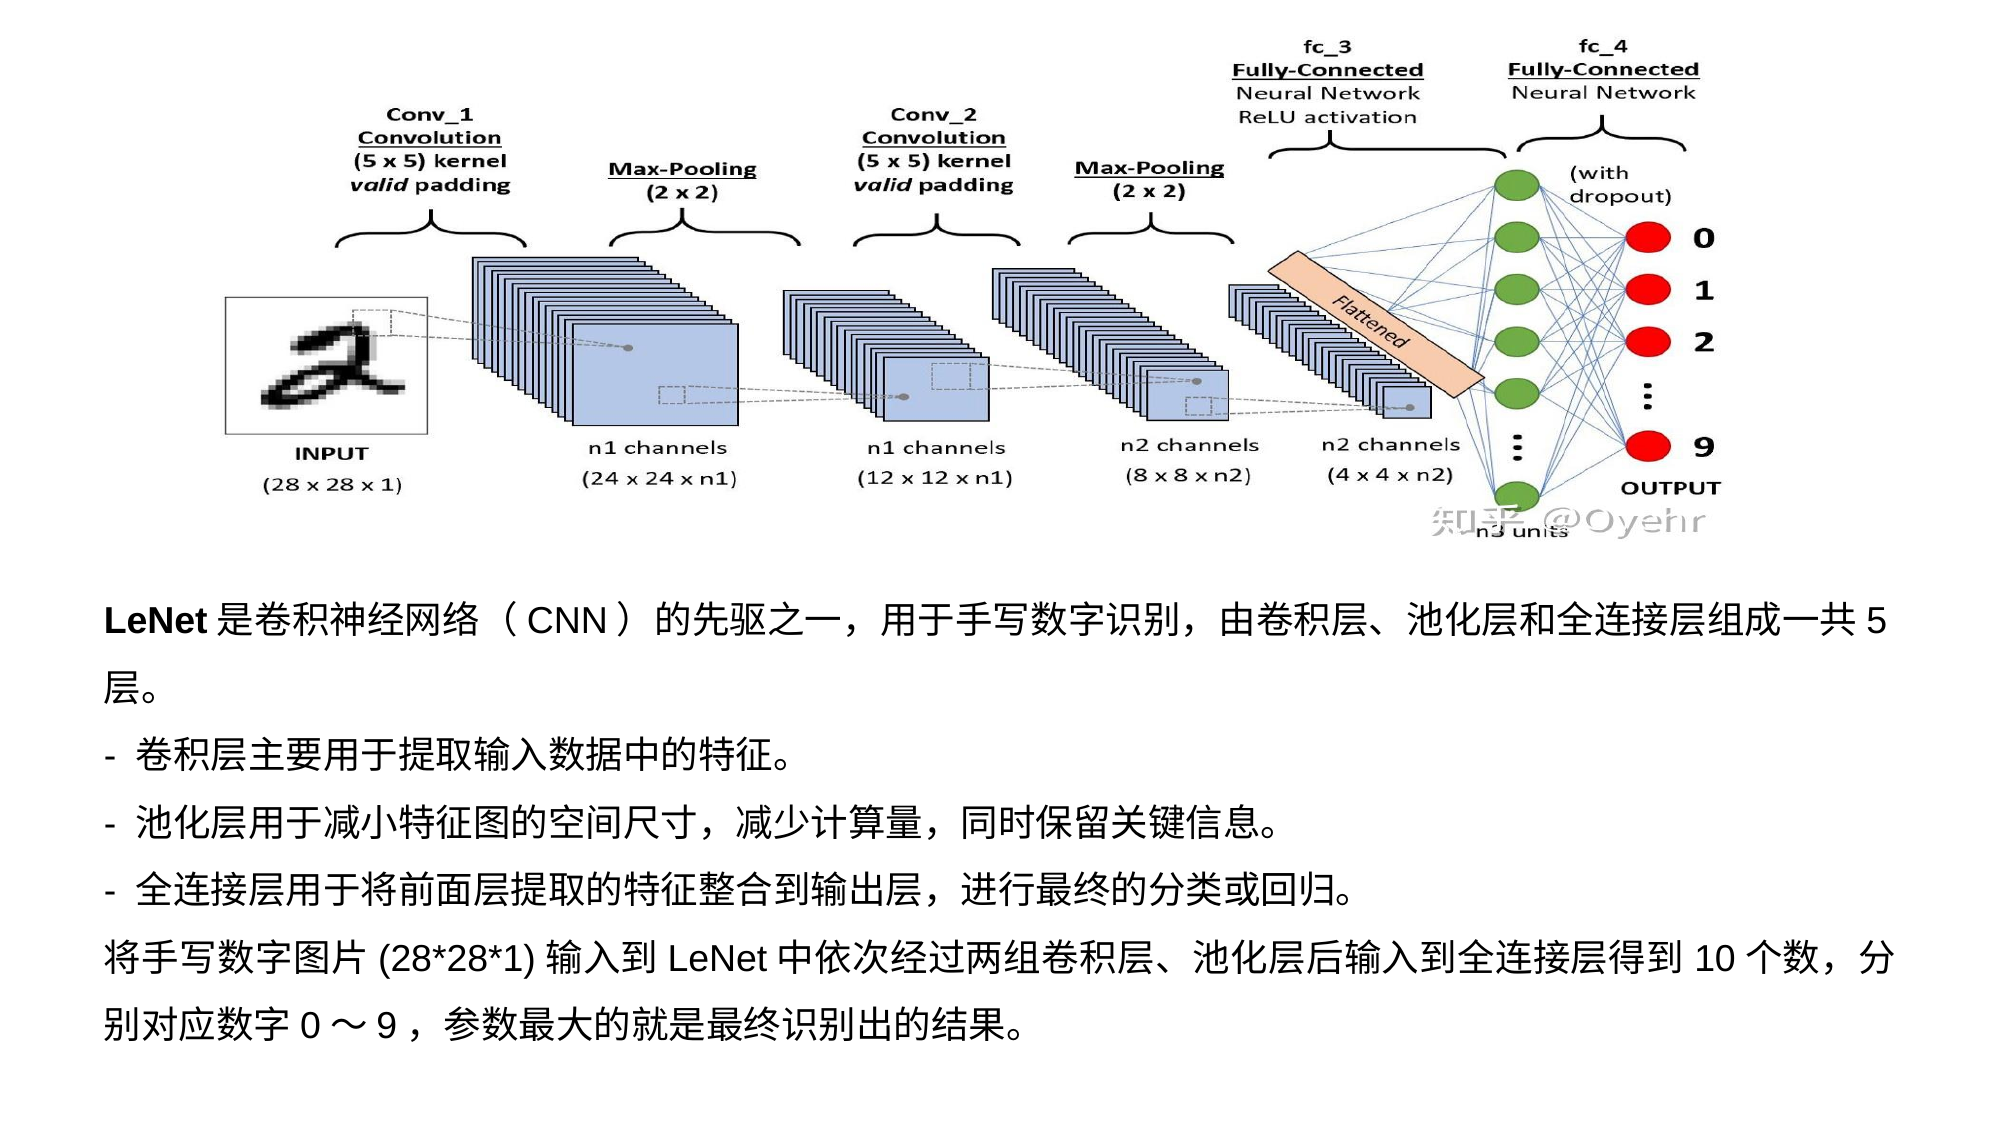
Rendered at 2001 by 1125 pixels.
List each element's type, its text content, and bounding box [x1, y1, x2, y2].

picture [220, 15, 1743, 567]
text_box LeNet是卷积神经网络（CNN）的先驱之一，用于手写数字识别，由卷积层、池化层和全连接层组成一共5层。 - 卷积层主要用于提取输入数据中的特征。 - 池化层用于减小特征图的空间尺寸，减少计算量，同时保留关键信息。 - 全连接层用于将前面层提取的特征整合到输出层，进行最终的分类或回归。 将手写数字图片(28*28*1)输入到LeNet中依次经过两组卷积层、池化层后输入到全连接层得到10个数，分别对应数字0～9，参数最大的就是最终识别出的结果。 [88, 566, 1911, 1054]
